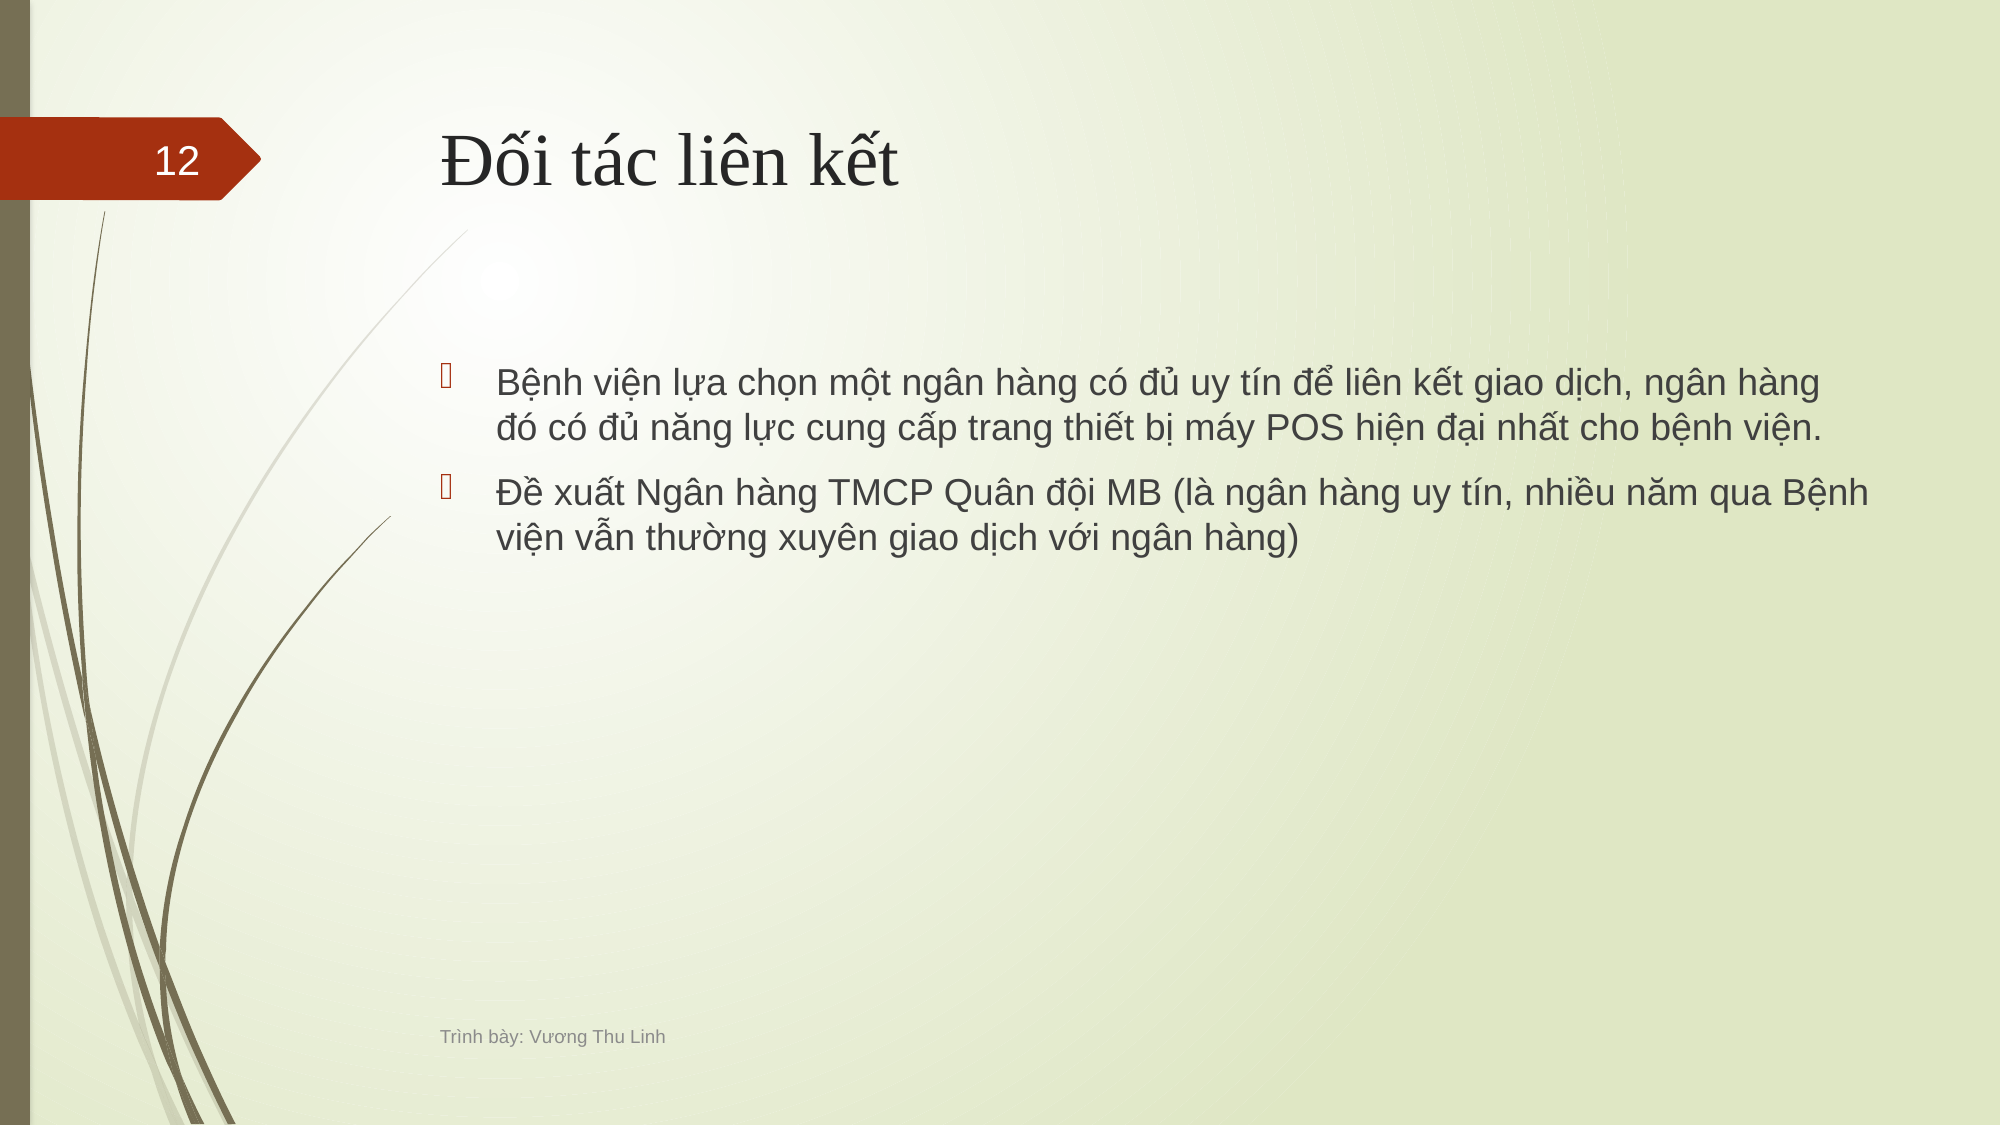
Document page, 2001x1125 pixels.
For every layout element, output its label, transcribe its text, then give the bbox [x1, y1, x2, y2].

slide_number 12 [87, 129, 216, 190]
footer Trình bày: Vương Thu Linh [424, 1006, 1675, 1067]
list Bệnh viện lựa chọn một ngân hàng có đủ uy tín để liên kết giao dịch, ngân hàng đó có đủ năng lực cung cấp trang thiết bị máy POS hiện đại nhất cho bệnh viện. Đề xuất Ngân hàng TMCP Quân đội MB (là ngân hàng uy tín, nhiều năm qua Bệnh viện vẫn thường xuyên giao dịch với ngân hàng) [424, 350, 1888, 970]
title Đối tác liên kết [425, 102, 1888, 313]
